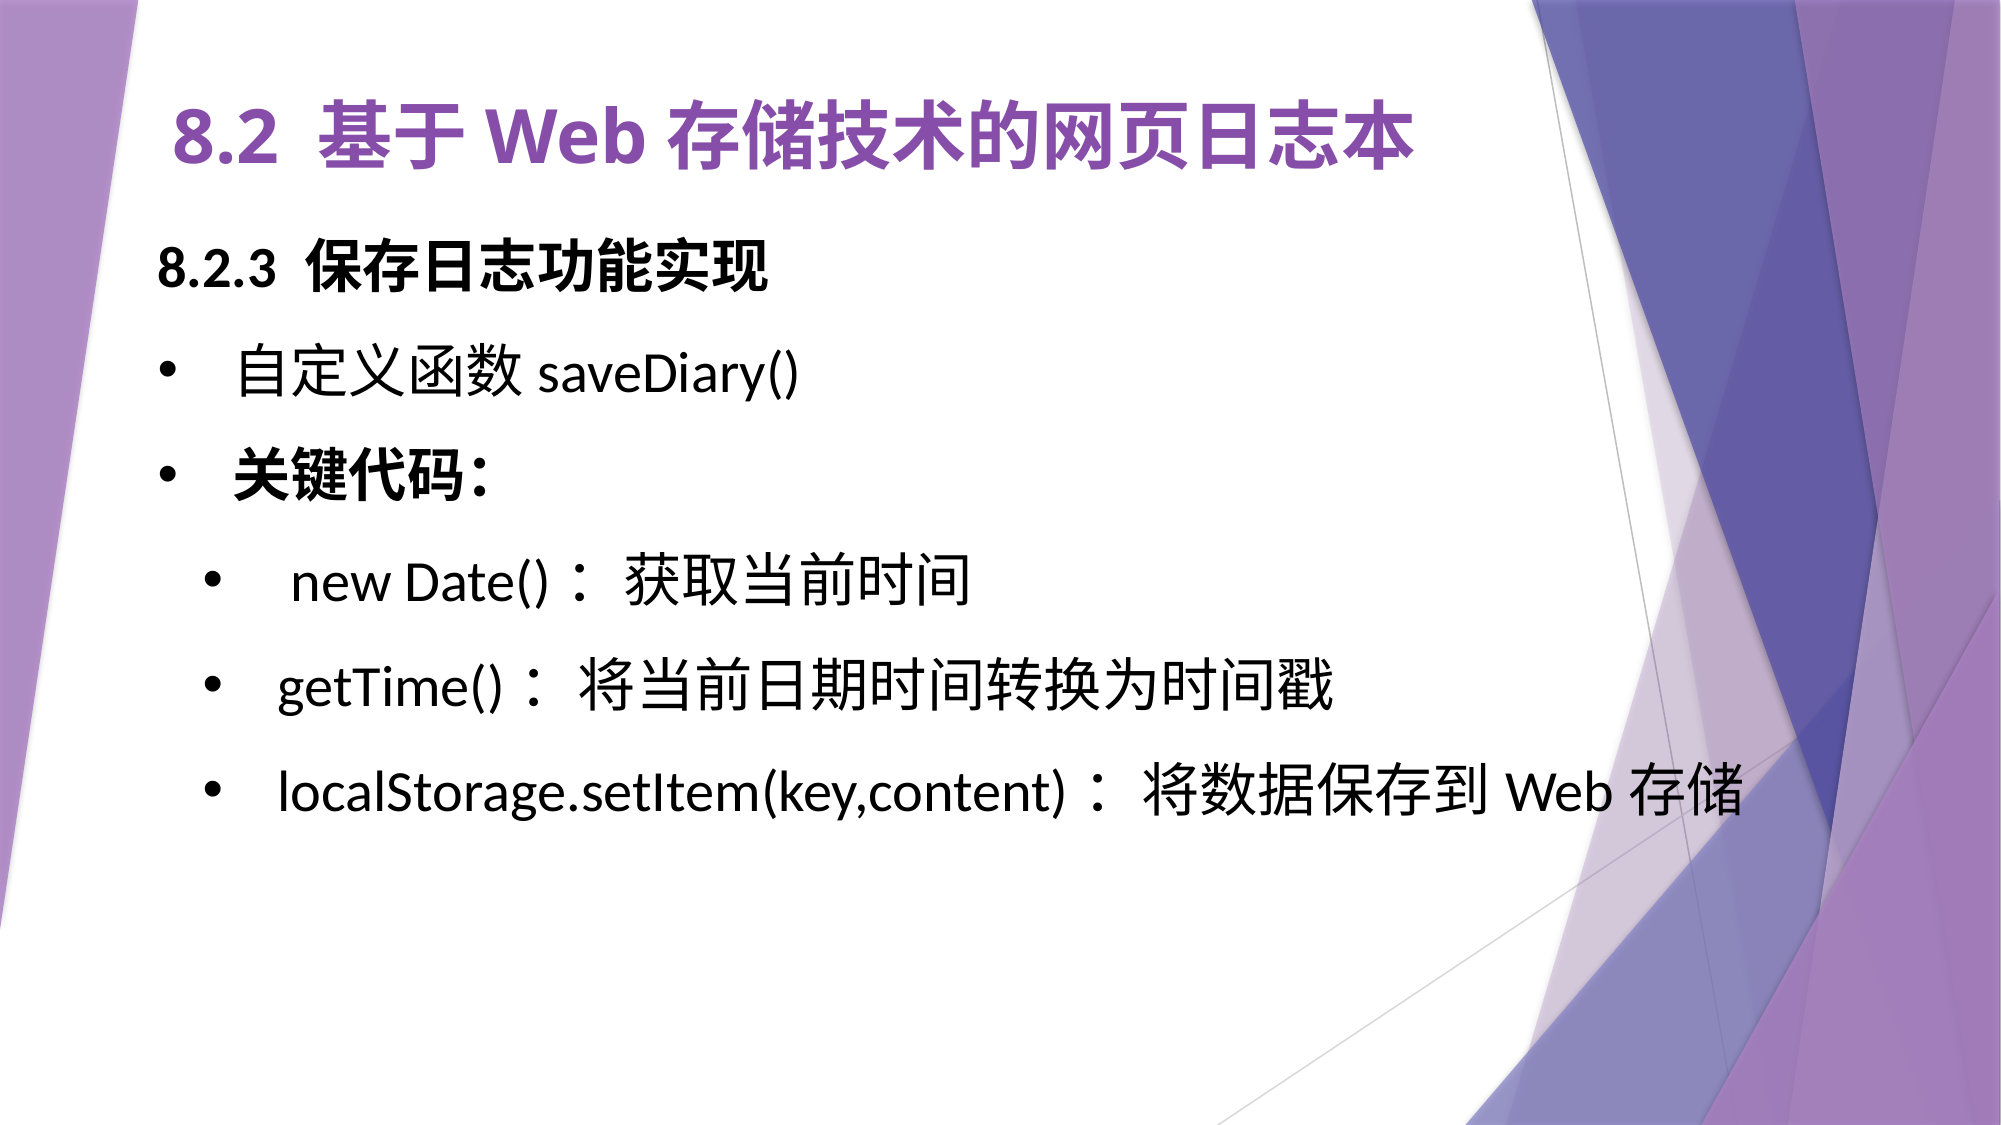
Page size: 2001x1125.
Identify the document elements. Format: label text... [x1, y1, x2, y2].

text_box 8.2.3 保存日志功能实现 自定义函数saveDiary() 关键代码： new Date()：获取当前时间 getTime()：将当前日期时间转换为时间戳 localStorage.setItem(key,content)：将数据保存到Web存储 [142, 186, 1813, 850]
title 8.2 基于Web存储技术的网页日志本 [157, 67, 1508, 186]
